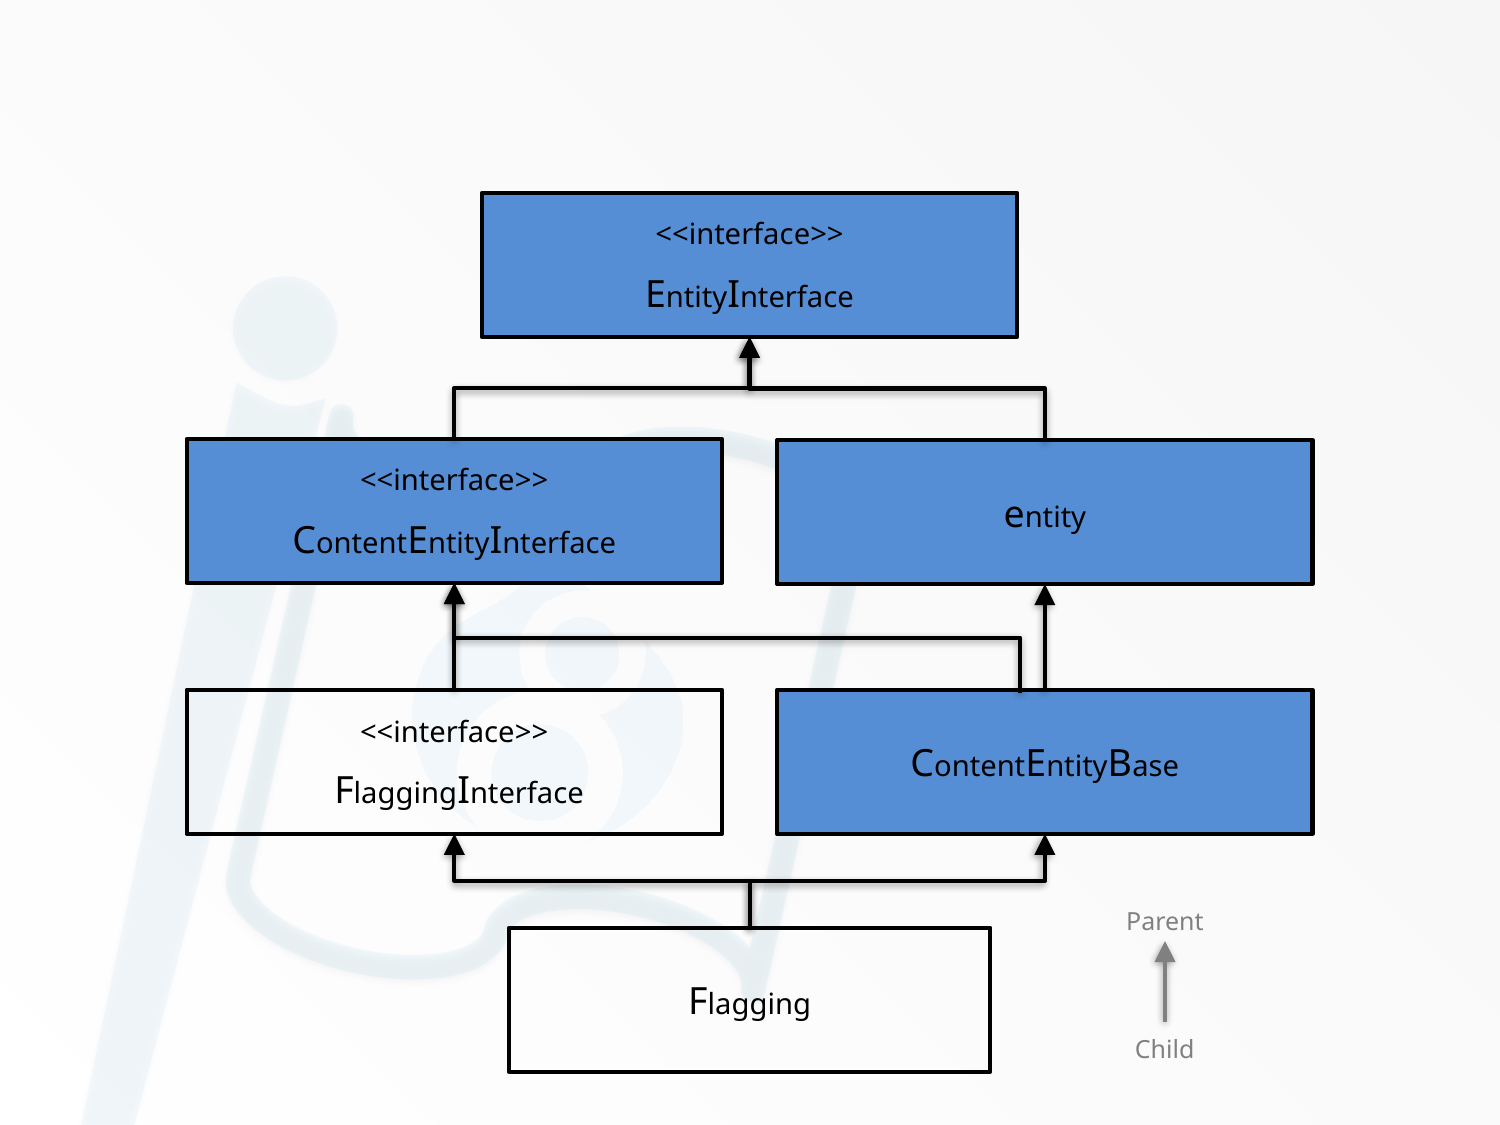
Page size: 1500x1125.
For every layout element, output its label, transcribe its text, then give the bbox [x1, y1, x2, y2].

text_box <<interface>> EntityInterface [480, 191, 1019, 339]
text_box Flagging [507, 926, 992, 1074]
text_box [682, 354, 793, 922]
text_box <<interface>> FlaggingInterface [185, 688, 677, 836]
text_box Child [1082, 1026, 1248, 1071]
text_box <<interface>> ContentEntityInterface [185, 437, 677, 585]
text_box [850, 732, 945, 1029]
text_box entity [797, 438, 1315, 586]
text_box [962, 692, 1079, 799]
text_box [845, 240, 950, 537]
text_box ContentEntityBase [797, 688, 1315, 836]
text_box Parent [1082, 898, 1248, 943]
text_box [991, 636, 1099, 640]
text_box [554, 732, 650, 1029]
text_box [550, 240, 654, 536]
